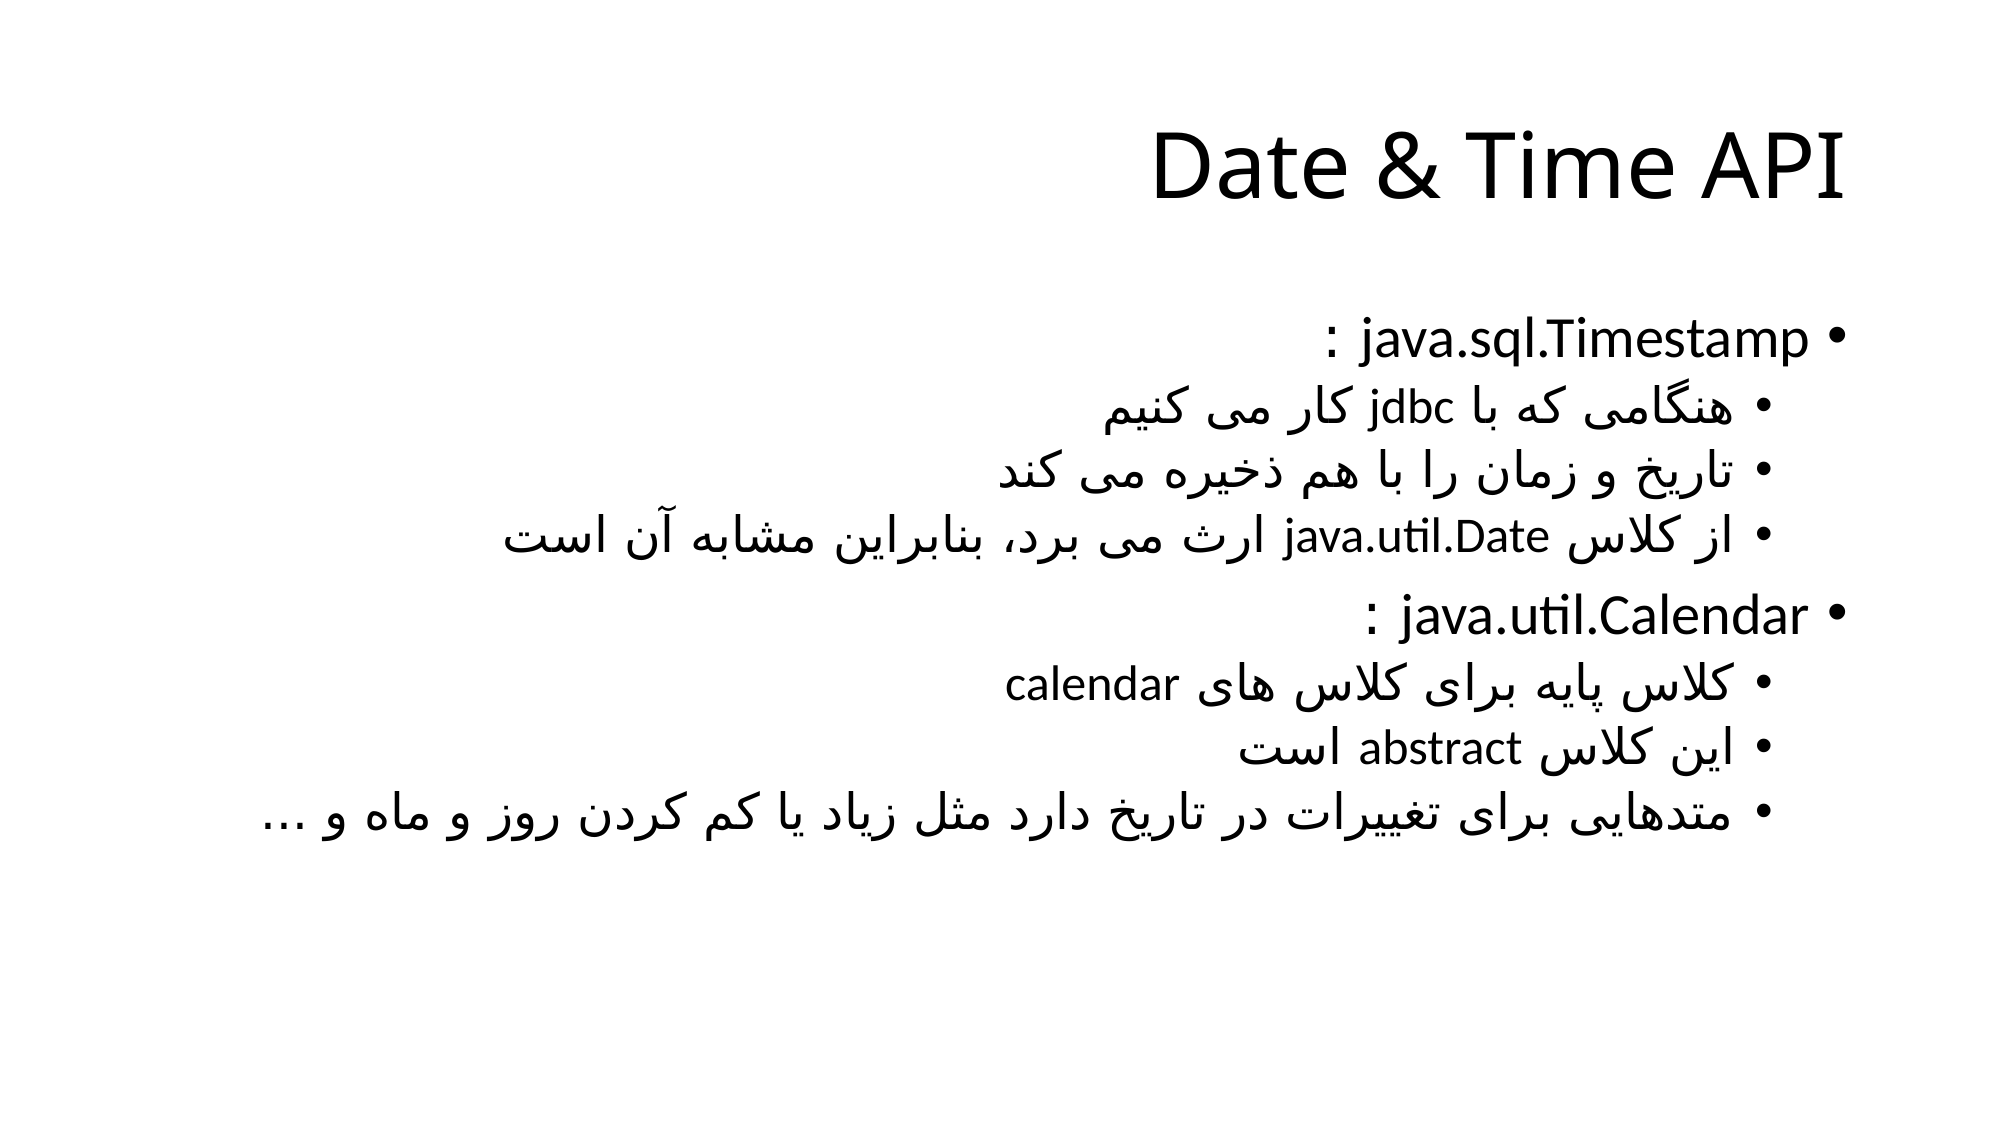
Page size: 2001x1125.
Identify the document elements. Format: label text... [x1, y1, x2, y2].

list java.sql.Timestamp : هنگامی که با jdbc کار می کنیم تاریخ و زمان را با هم ذخیره می کند از کلاس java.util.Date ارث می برد، بنابراین مشابه آن است java.util.Calendar : کلاس پایه برای کلاس های calendar این کلاس abstract است متدهایی برای تغییرات در تاریخ دارد مثل زیاد یا کم کردن روز و ماه و ... [137, 299, 1863, 1014]
title Date & Time API [137, 59, 1863, 278]
